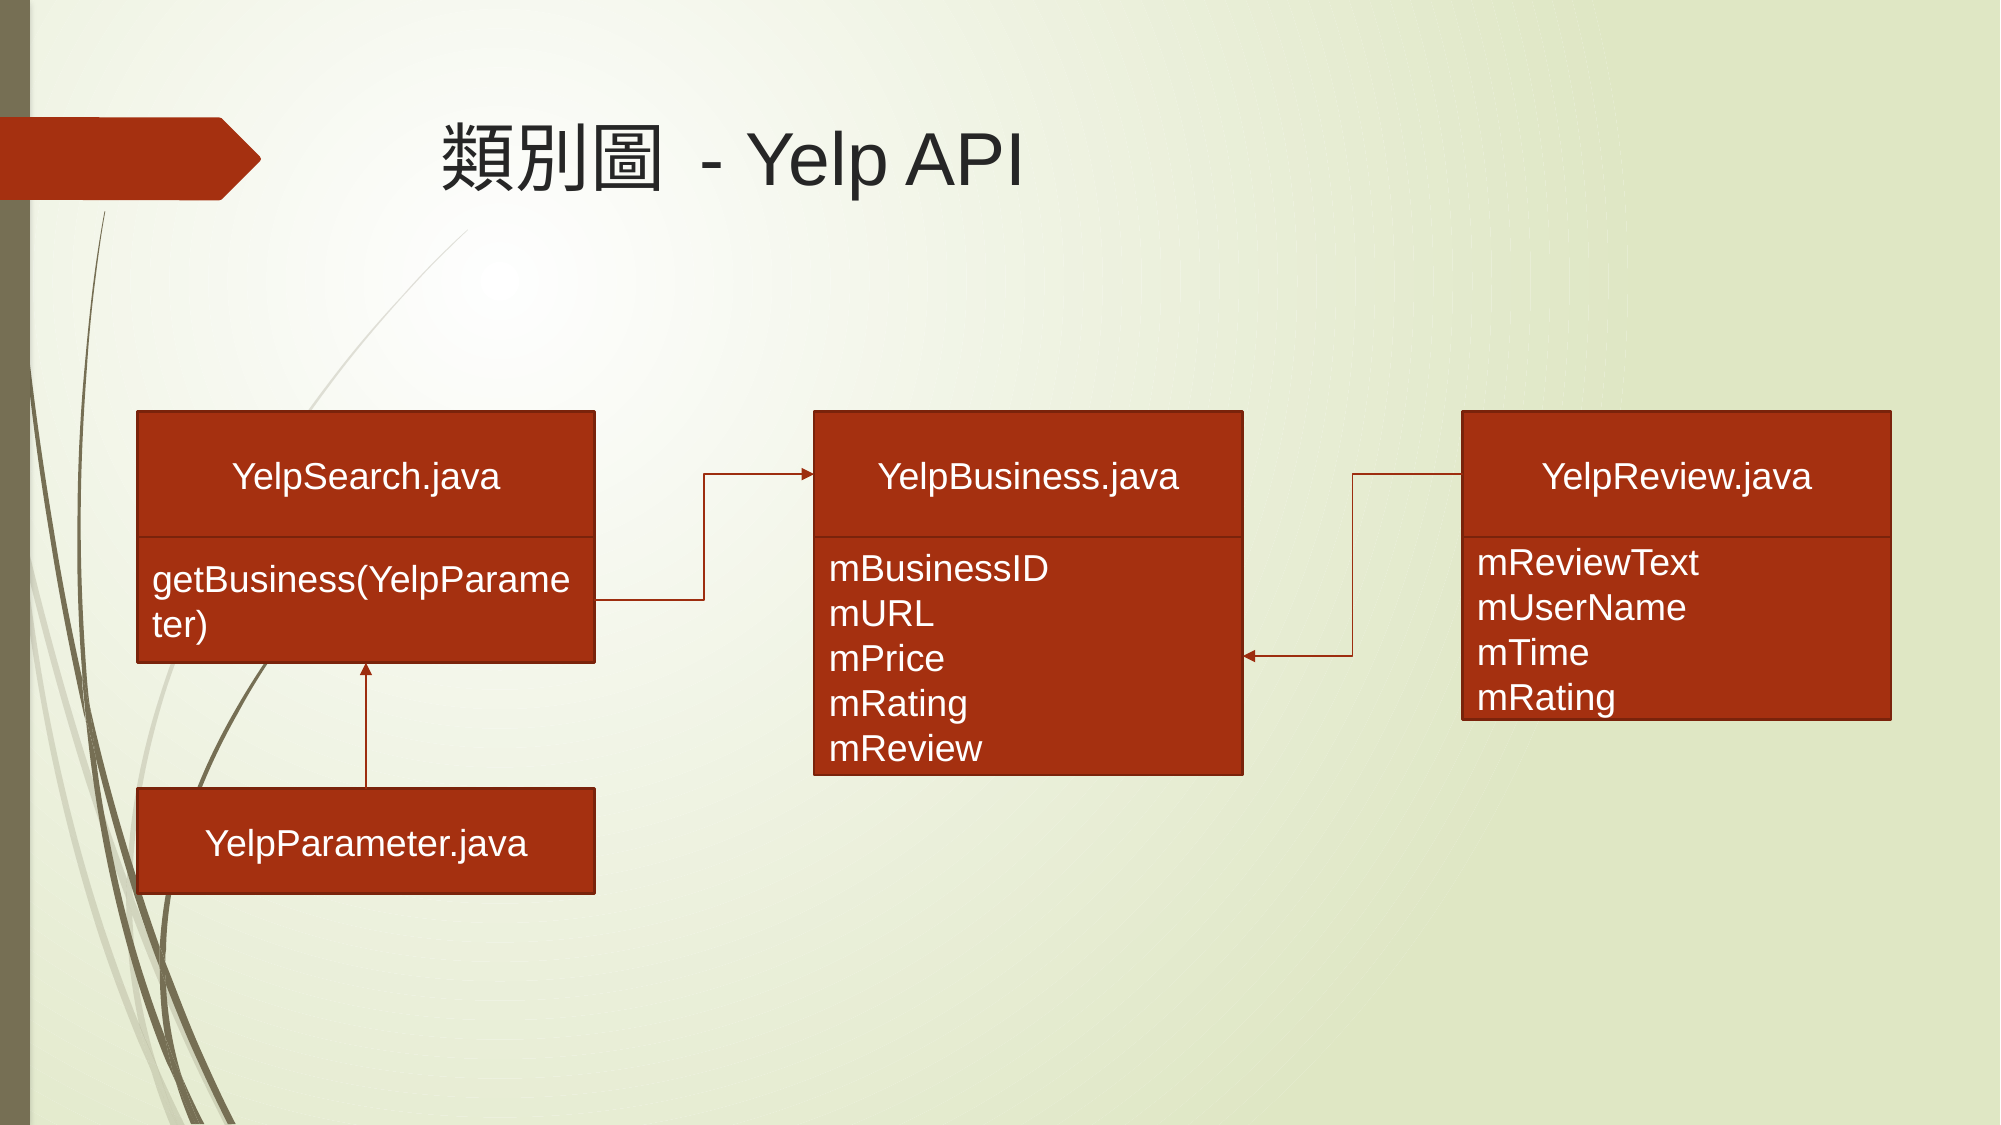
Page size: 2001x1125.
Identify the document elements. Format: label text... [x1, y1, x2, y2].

text_box mBusinessID mURL mPrice mRating mReview [813, 536, 1244, 776]
text_box getBusiness(YelpParameter) [136, 536, 596, 664]
text_box YelpReview.java [1461, 410, 1892, 536]
title 類別圖 - Yelp API [425, 102, 1888, 313]
text_box YelpSearch.java [136, 410, 596, 536]
text_box mReviewText mUserName mTime mRating [1461, 536, 1892, 721]
text_box YelpBusiness.java [813, 410, 1244, 536]
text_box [594, 473, 815, 601]
text_box YelpParameter.java [136, 787, 596, 895]
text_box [1242, 473, 1463, 657]
